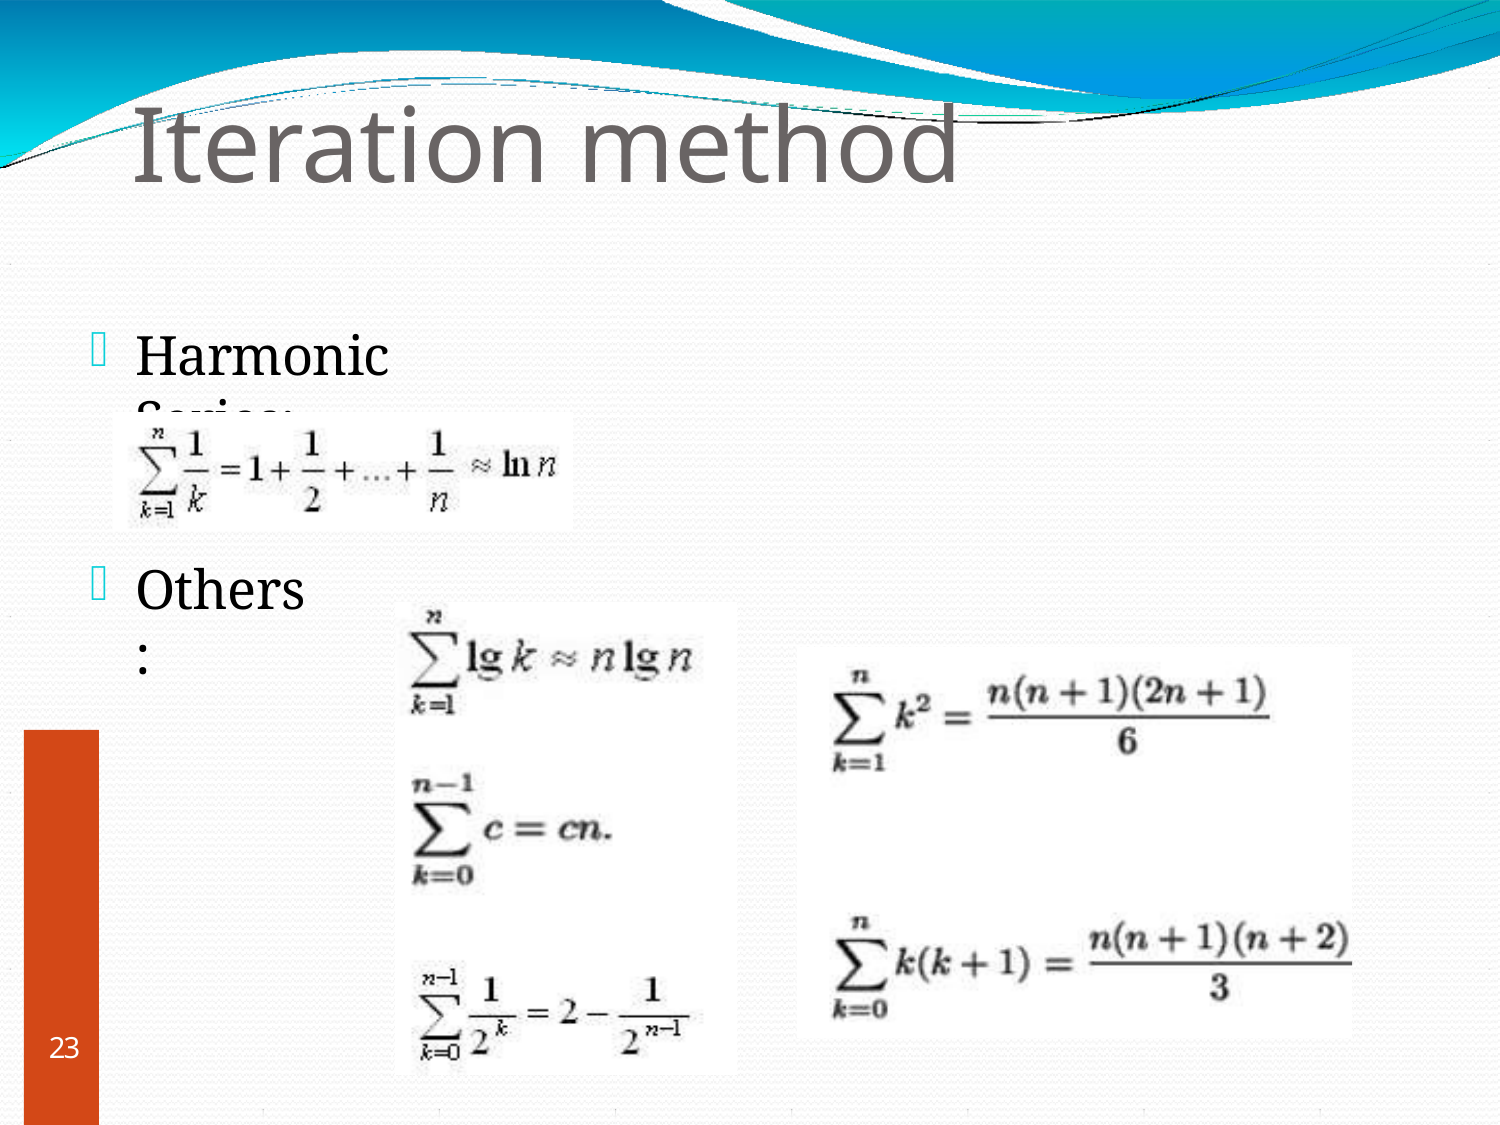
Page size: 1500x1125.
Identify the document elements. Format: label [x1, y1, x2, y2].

text_box [0, 0, 1500, 1125]
